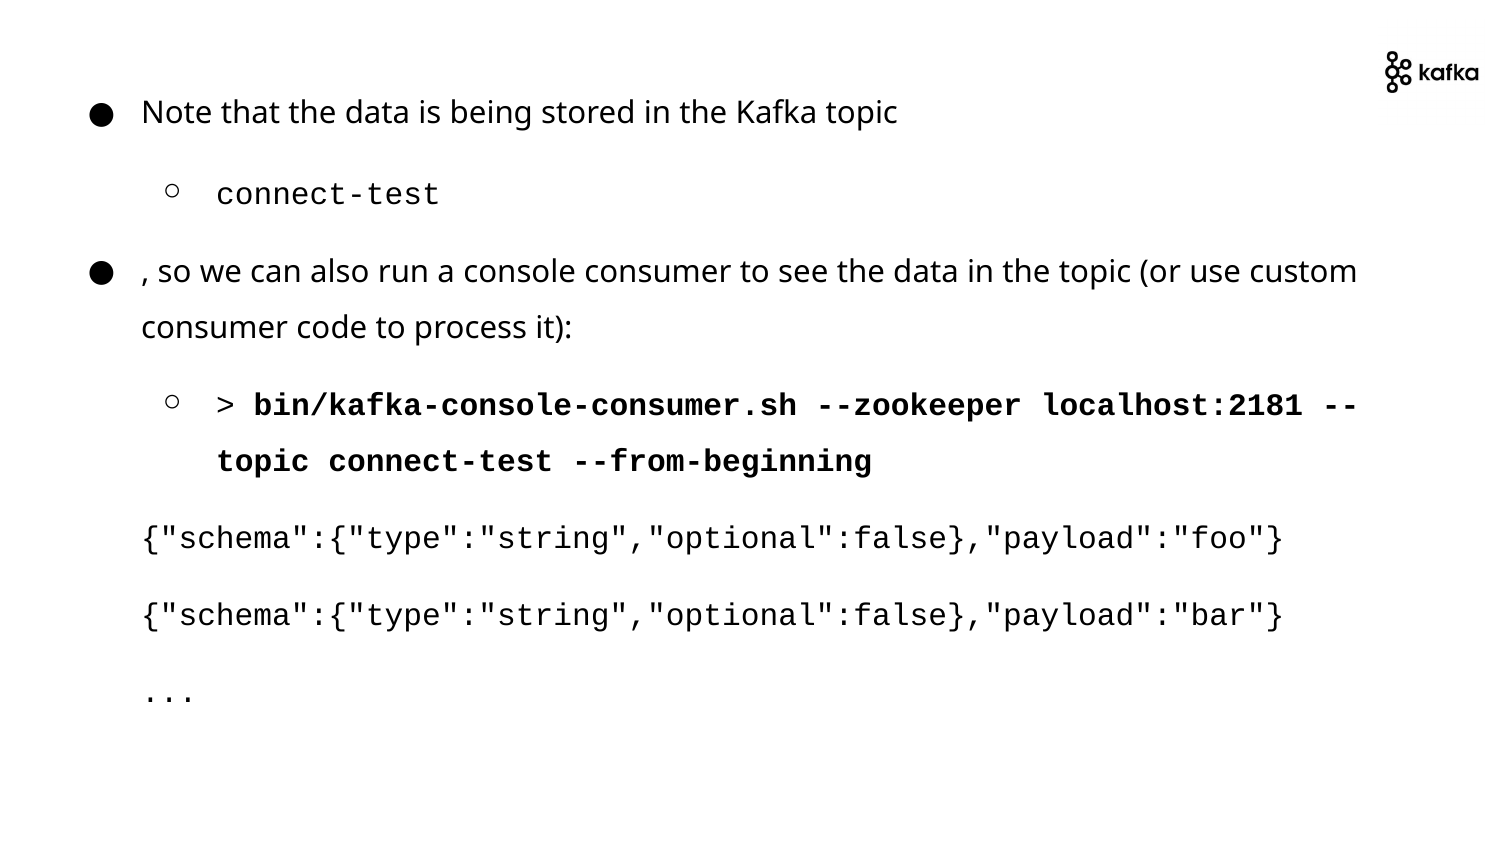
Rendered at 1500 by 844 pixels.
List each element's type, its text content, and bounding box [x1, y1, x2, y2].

picture [1378, 19, 1485, 126]
list Note that the data is being stored in the Kafka topic connect-test , so we can also run a console consumer to see the data in the topic (or use custom consumer code to process it): > bin/kafka-console-consumer.sh --zookeeper localhost:2181 --topic connect-test --from-beginning {"schema":{"type":"string","optional":false},"payload":"foo"} {"schema":{"type":"string","optional":false},"payload":"bar"} ... [51, 58, 1449, 785]
